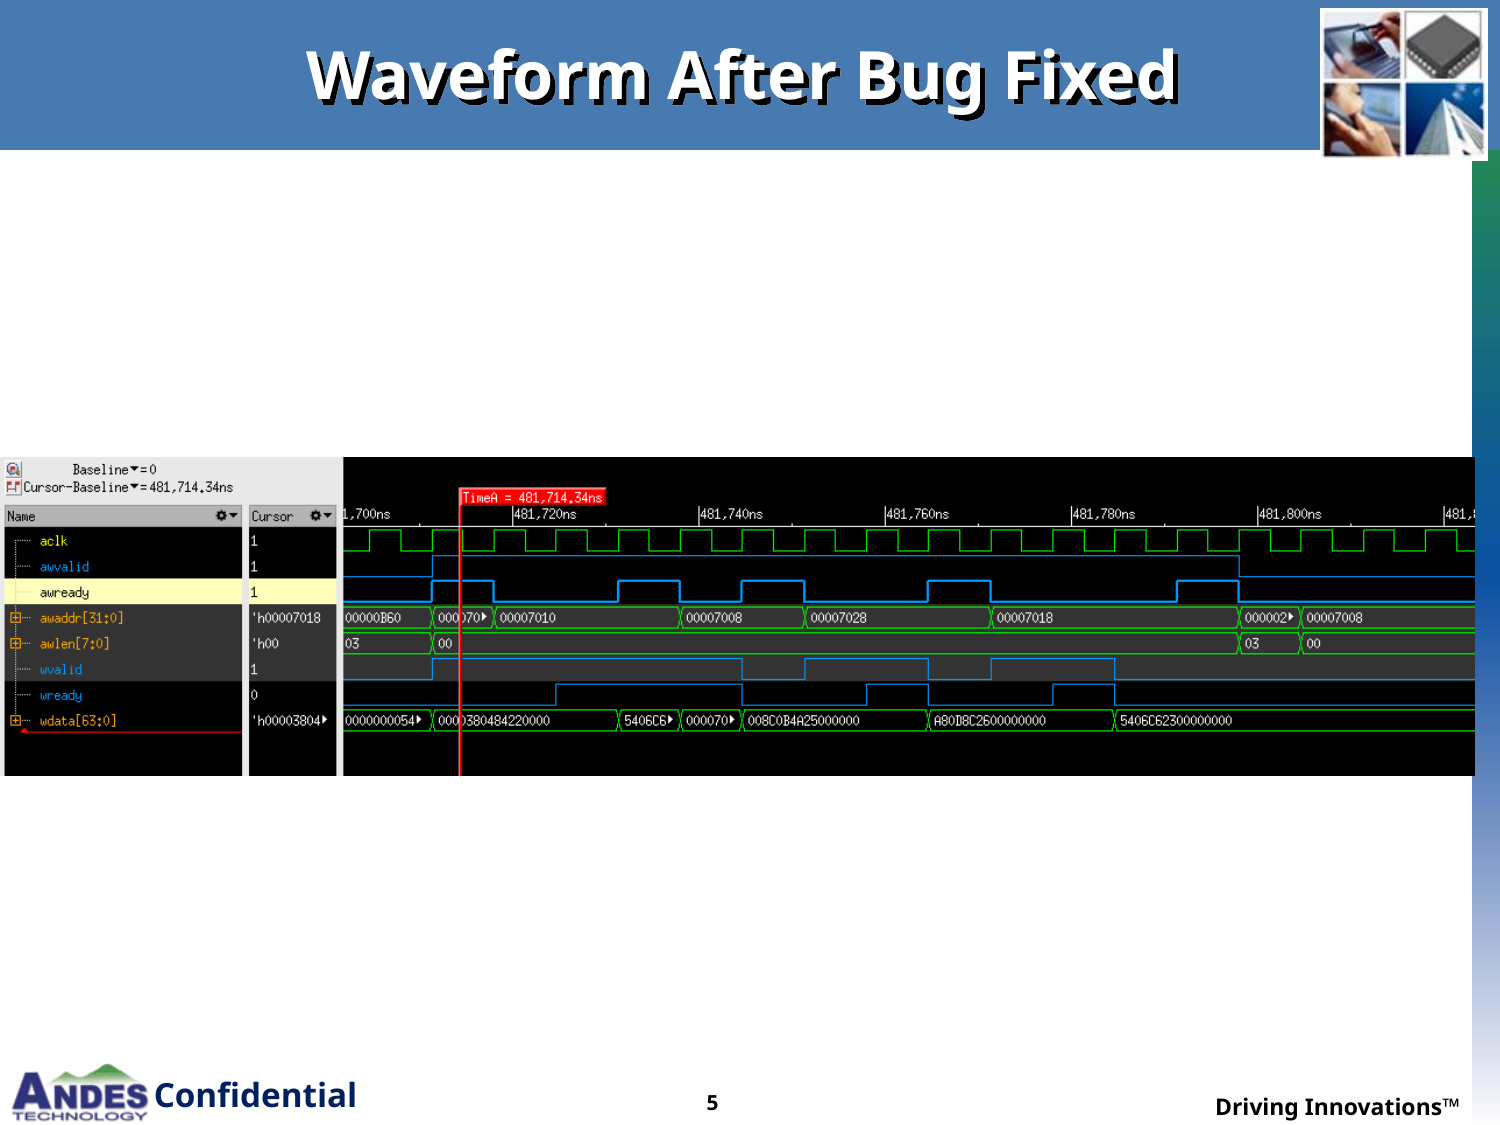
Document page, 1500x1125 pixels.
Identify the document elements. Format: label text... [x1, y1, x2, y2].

picture [0, 8, 1500, 1125]
title Waveform After Bug Fixed [52, 23, 1451, 124]
picture [0, 1063, 163, 1123]
